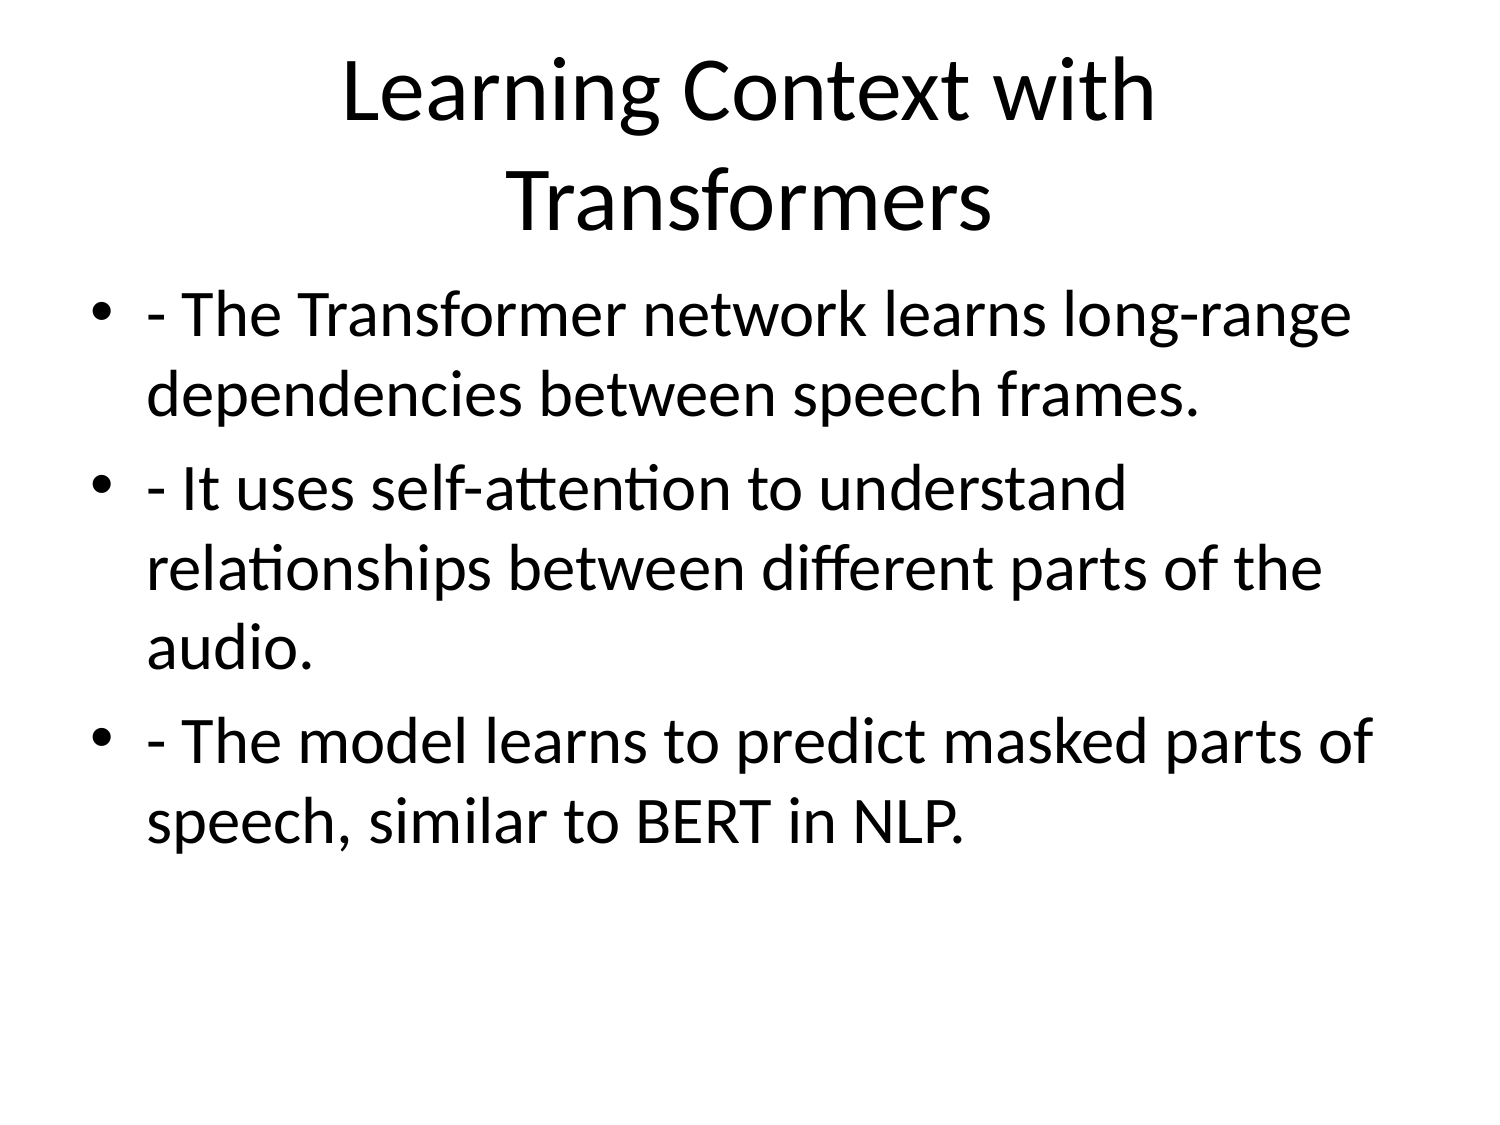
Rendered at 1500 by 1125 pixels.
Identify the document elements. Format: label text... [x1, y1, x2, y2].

list - The Transformer network learns long-range dependencies between speech frames. - It uses self-attention to understand relationships between different parts of the audio. - The model learns to predict masked parts of speech, similar to BERT in NLP. [75, 262, 1425, 1005]
title Learning Context with Transformers [75, 45, 1425, 233]
